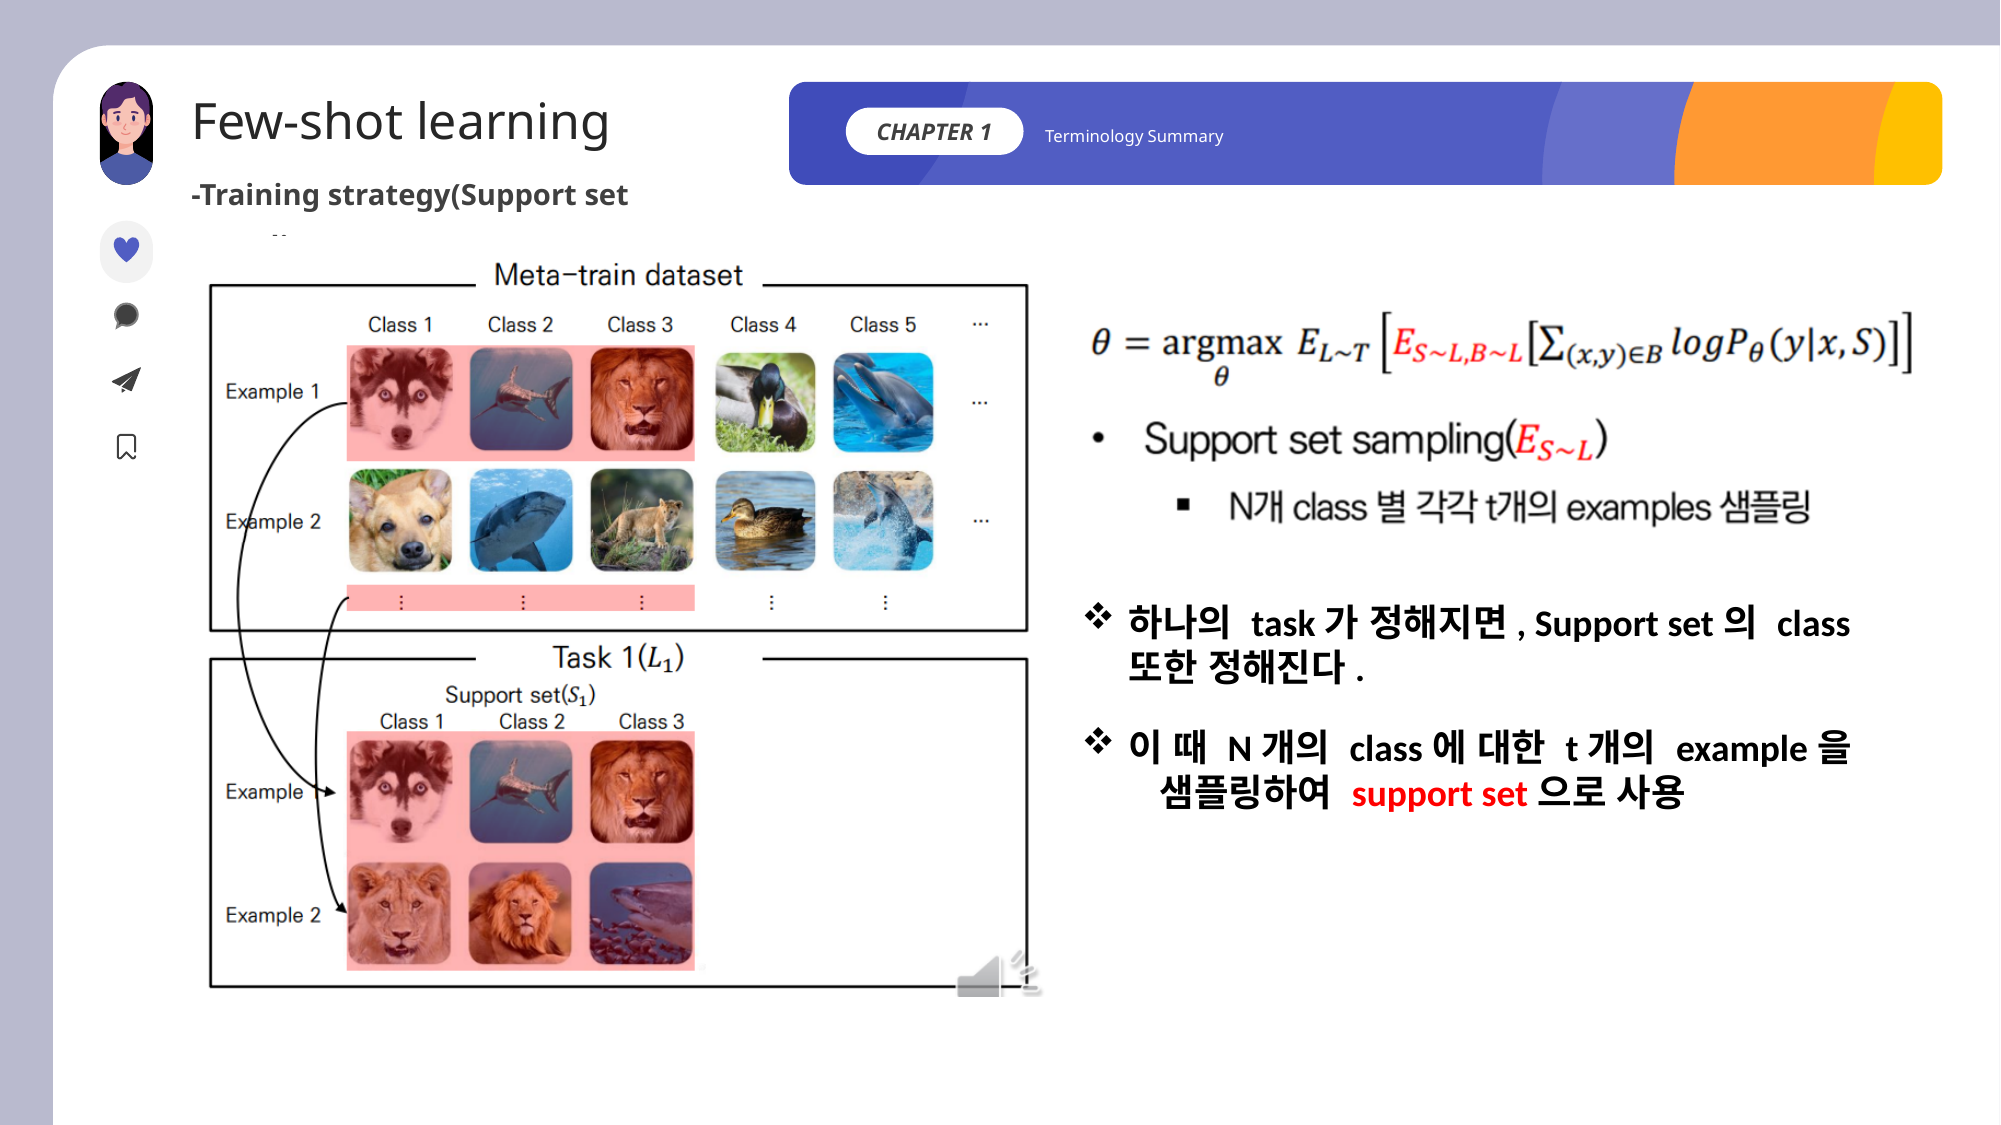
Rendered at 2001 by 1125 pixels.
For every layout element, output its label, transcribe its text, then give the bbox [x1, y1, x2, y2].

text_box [789, 81, 1943, 185]
text_box [0, 0, 2000, 1125]
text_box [99, 81, 154, 460]
text_box 하나의 task가 정해지면, Support set의 class 또한 정해진다. 이 때 N개의 class에 대한 t개의 example을 샘플링하여 support set으로 사용 [1066, 591, 1931, 901]
text_box Few-shot learning [176, 81, 789, 151]
picture [175, 236, 1943, 997]
text_box -Training strategy(Support set sampling) [176, 151, 789, 236]
